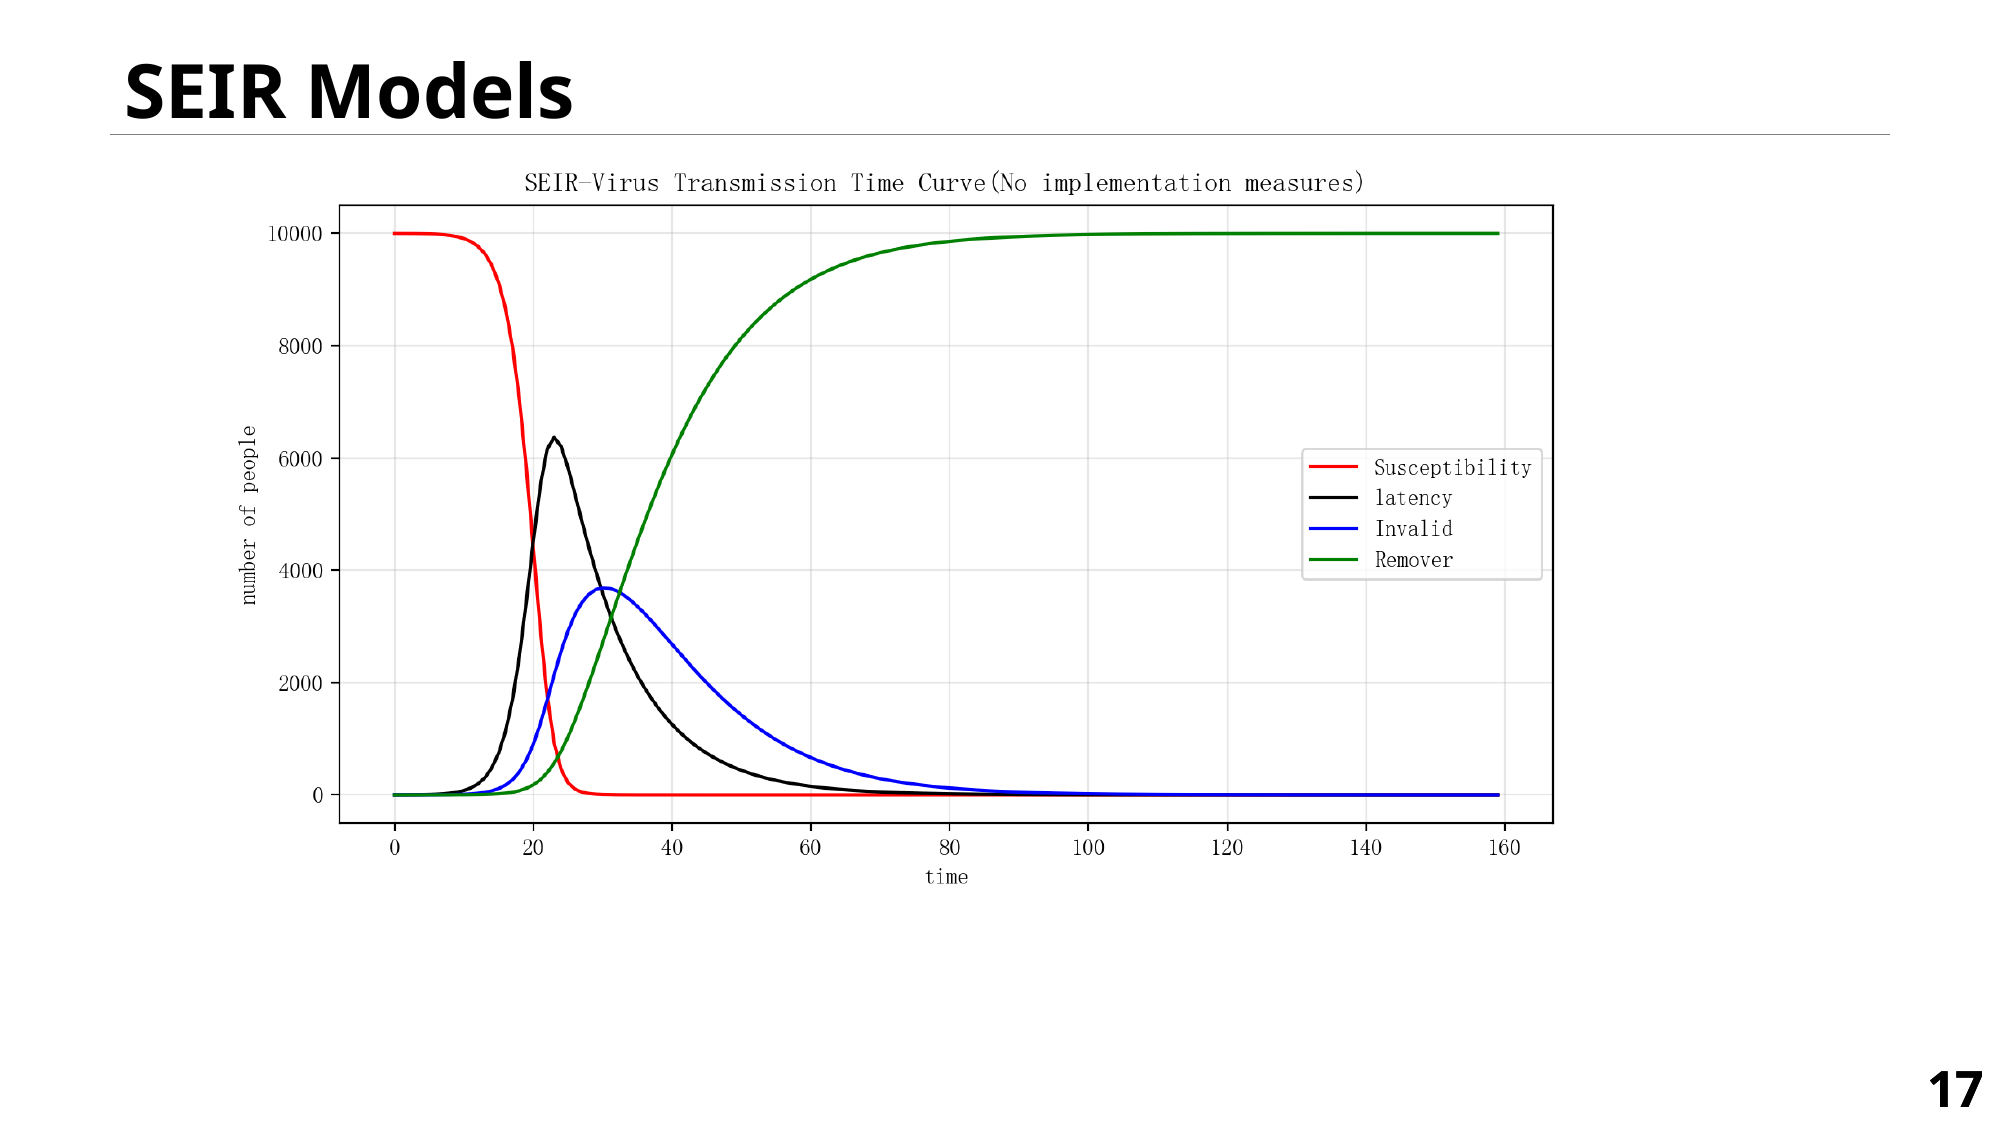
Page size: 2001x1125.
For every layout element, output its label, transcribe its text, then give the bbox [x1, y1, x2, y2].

title SEIR Models [109, 46, 1890, 148]
picture [233, 147, 1573, 888]
